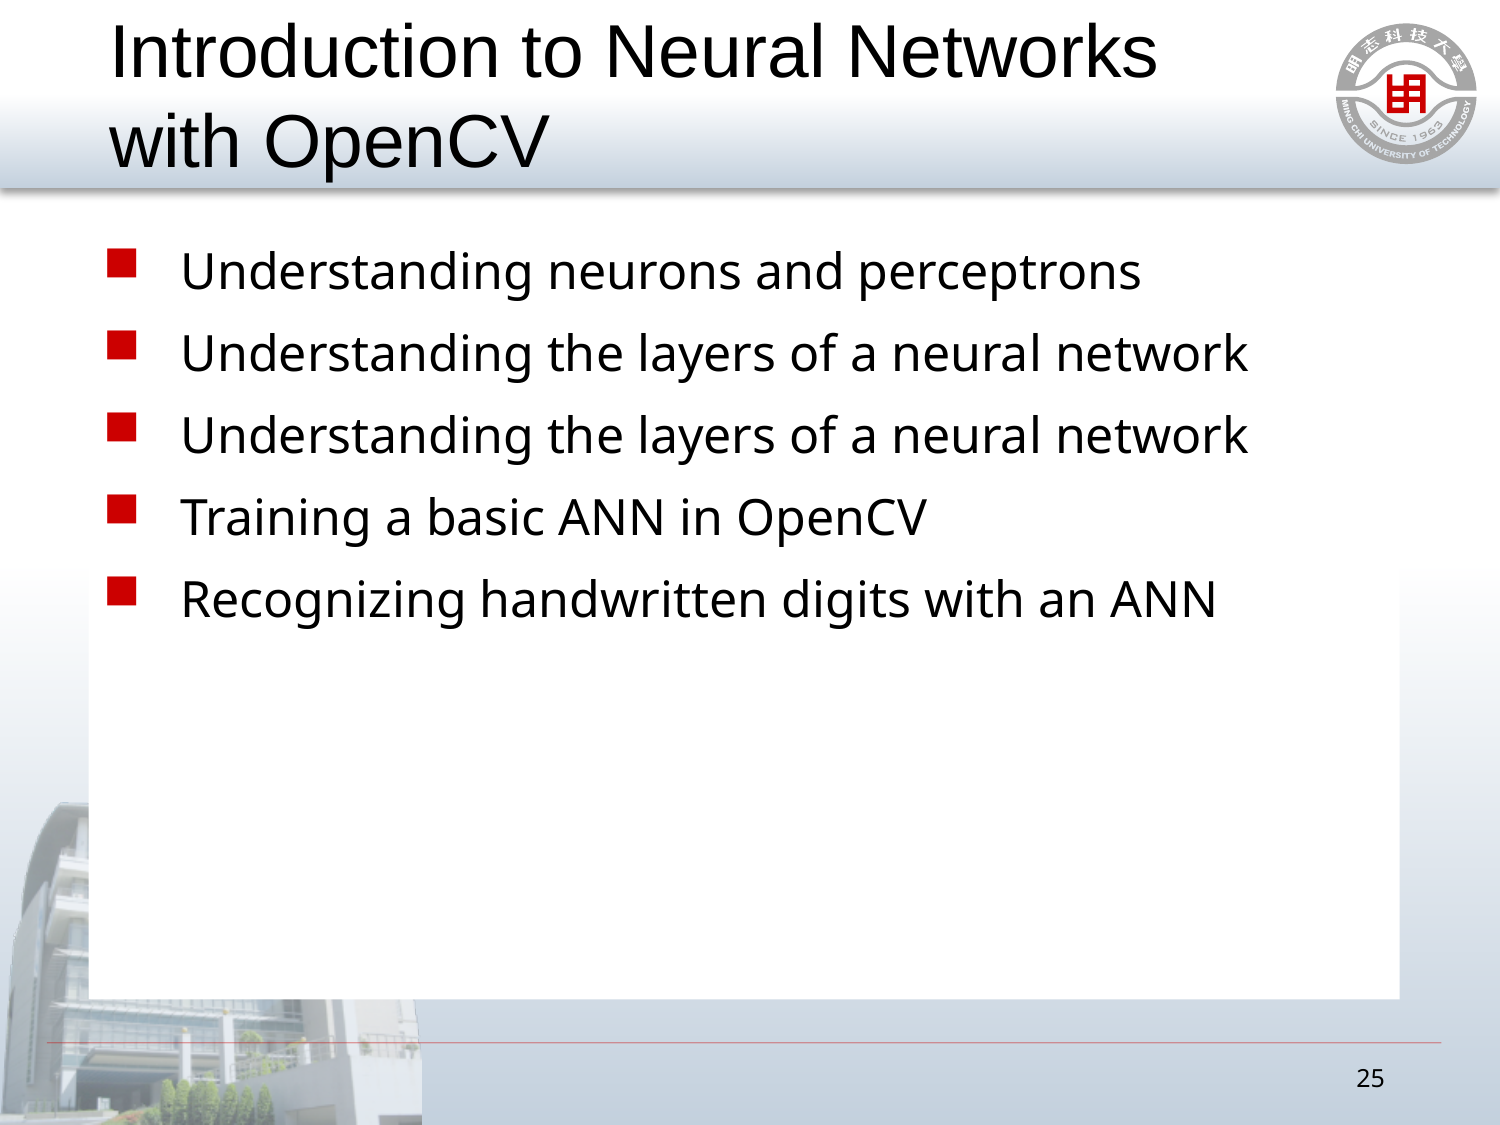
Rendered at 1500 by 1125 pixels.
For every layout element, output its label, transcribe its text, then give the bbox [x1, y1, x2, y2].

title Introduction to Neural Networks with OpenCV [93, 23, 1325, 162]
picture [0, 802, 422, 1125]
list Understanding neurons and perceptrons Understanding the layers of a neural network Understanding the layers of a neural network Training a basic ANN in OpenCV Recognizing handwritten digits with an ANN [88, 219, 1400, 1000]
slide_number 25 [1277, 1054, 1401, 1103]
